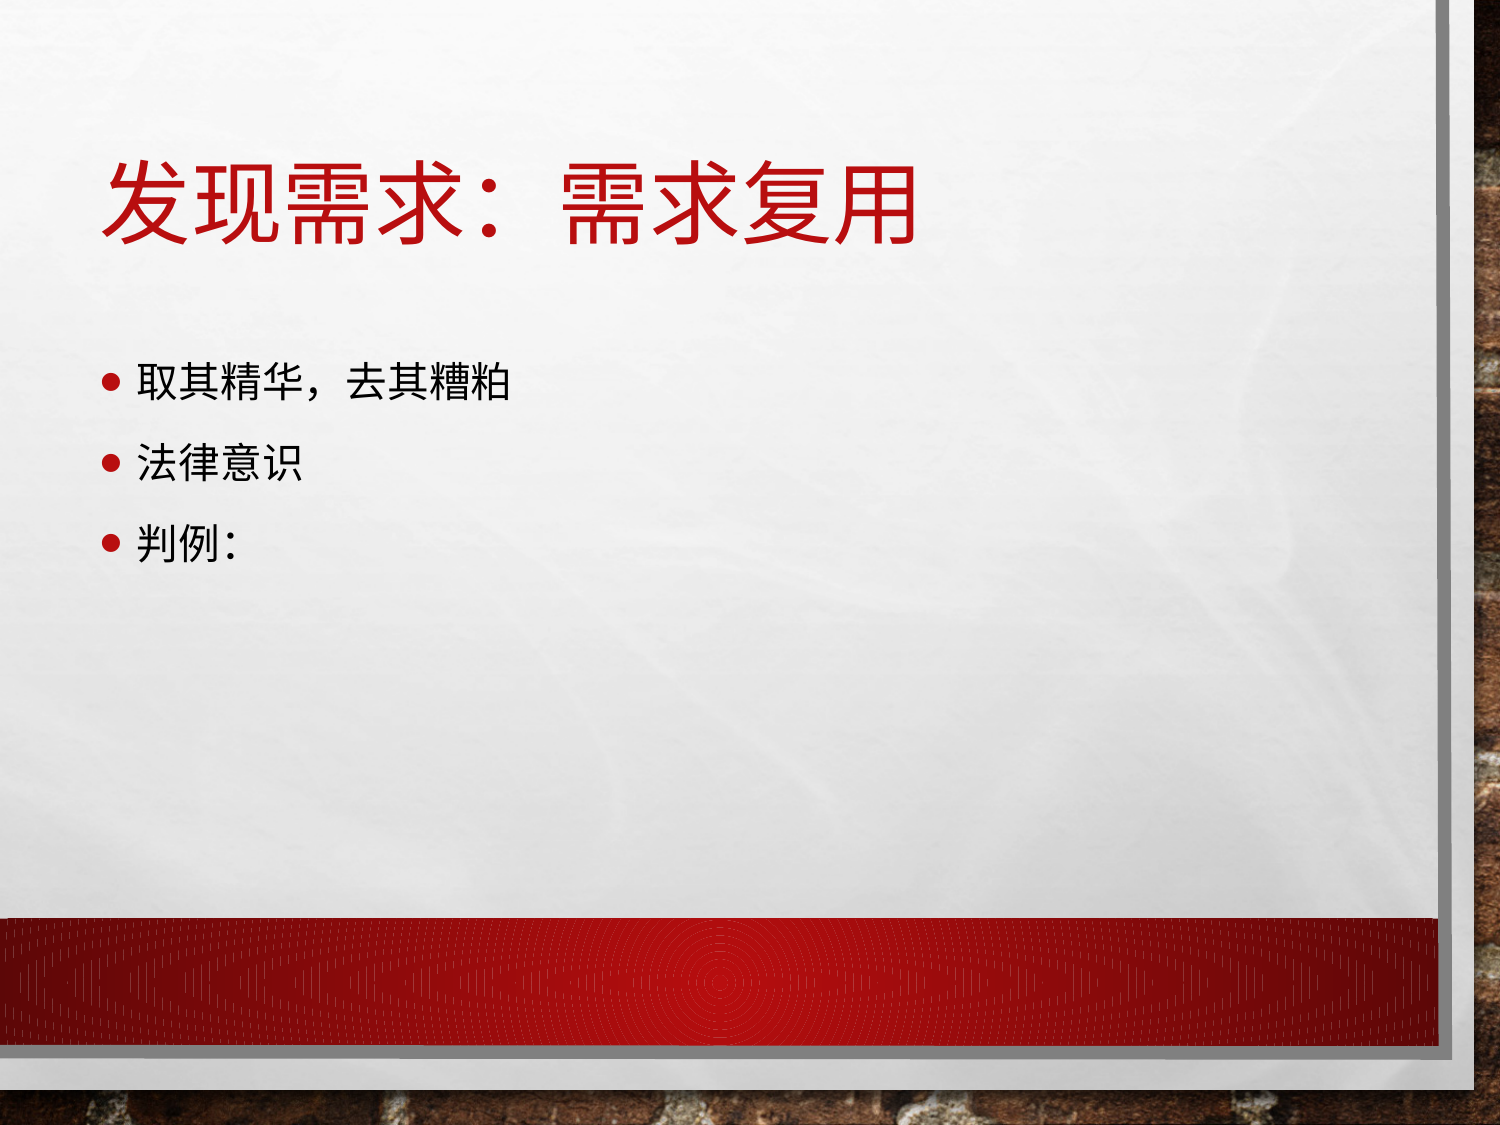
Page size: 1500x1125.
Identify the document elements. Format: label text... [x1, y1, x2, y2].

list 取其精华，去其糟粕 法律意识 判例： [84, 338, 1364, 882]
picture [0, 0, 1500, 1125]
title 发现需求：需求复用 [84, 112, 1364, 303]
